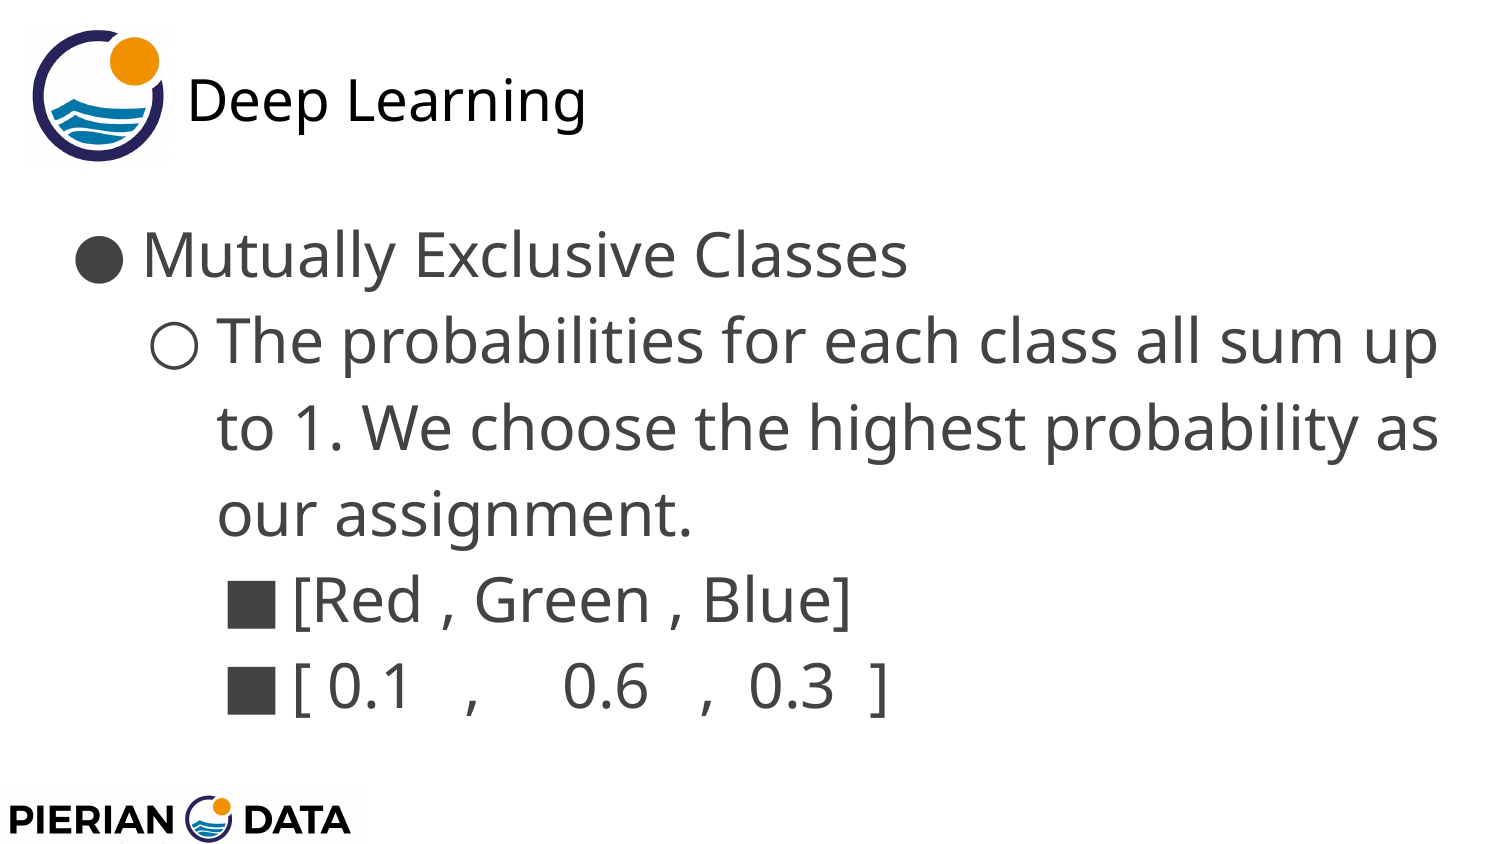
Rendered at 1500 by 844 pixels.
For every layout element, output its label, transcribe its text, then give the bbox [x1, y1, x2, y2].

list Mutually Exclusive Classes The probabilities for each class all sum up to 1. We choose the highest probability as our assignment. [Red , Green , Blue] [ 0.1 , 0.6 , 0.3 ] [51, 189, 1500, 375]
title Deep Learning [176, 48, 1449, 143]
picture [0, 787, 368, 844]
picture [24, 24, 172, 167]
